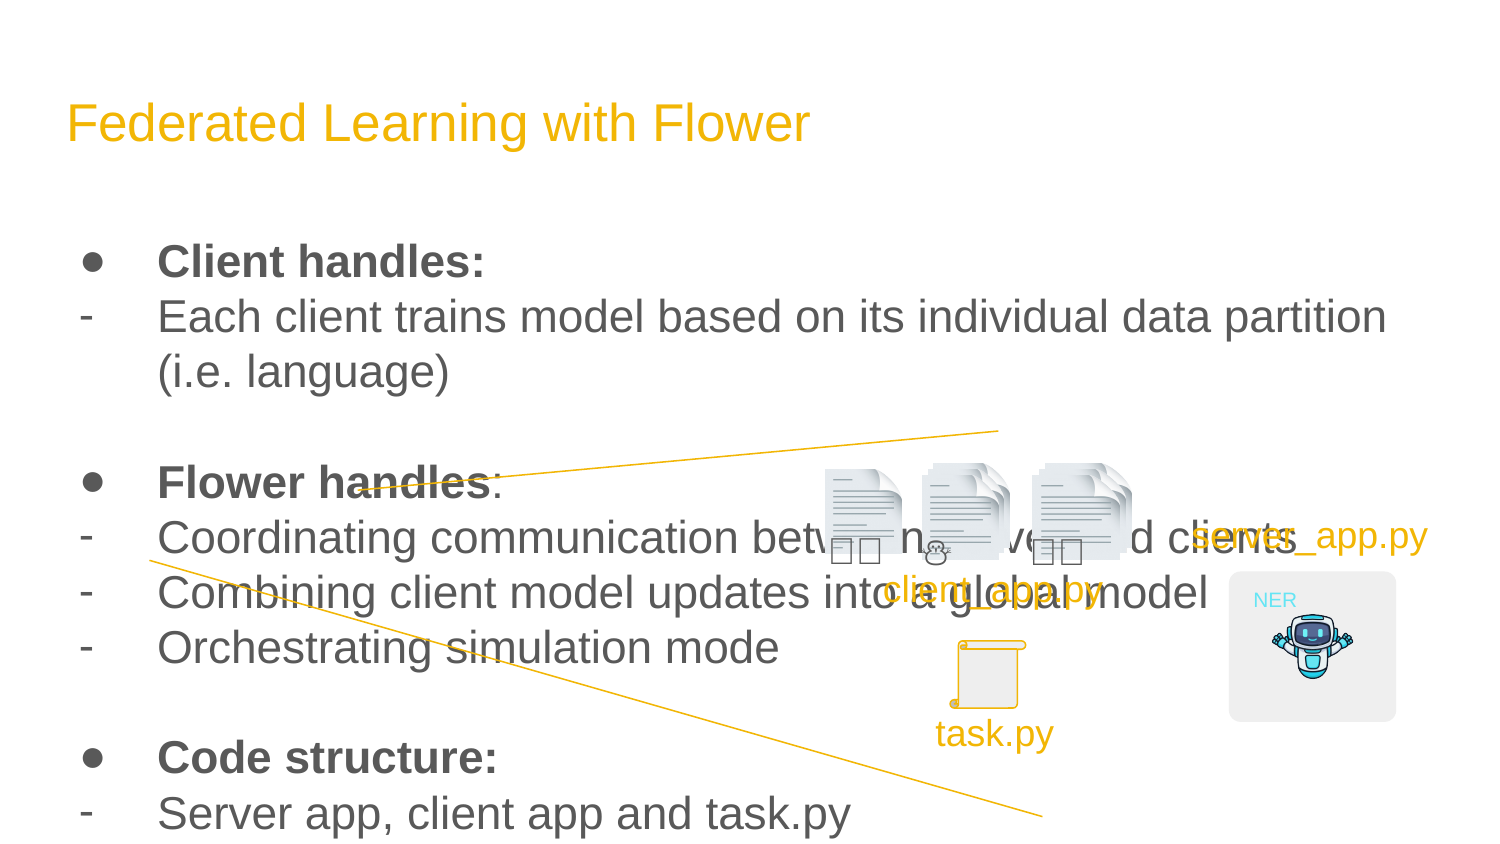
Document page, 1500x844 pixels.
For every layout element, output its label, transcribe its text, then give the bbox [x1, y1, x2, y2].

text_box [357, 430, 999, 491]
title Federated Learning with Flower [51, 72, 1449, 167]
list Client handles: Each client trains model based on its individual data partition (i.e. language) Flower handles: Coordinating communication between server and clients Combining client model updates into a global model Orchestrating simulation mode Code structure: Server app, client app and task.py [31, 175, 1430, 844]
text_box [812, 463, 1450, 725]
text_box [149, 559, 1043, 817]
